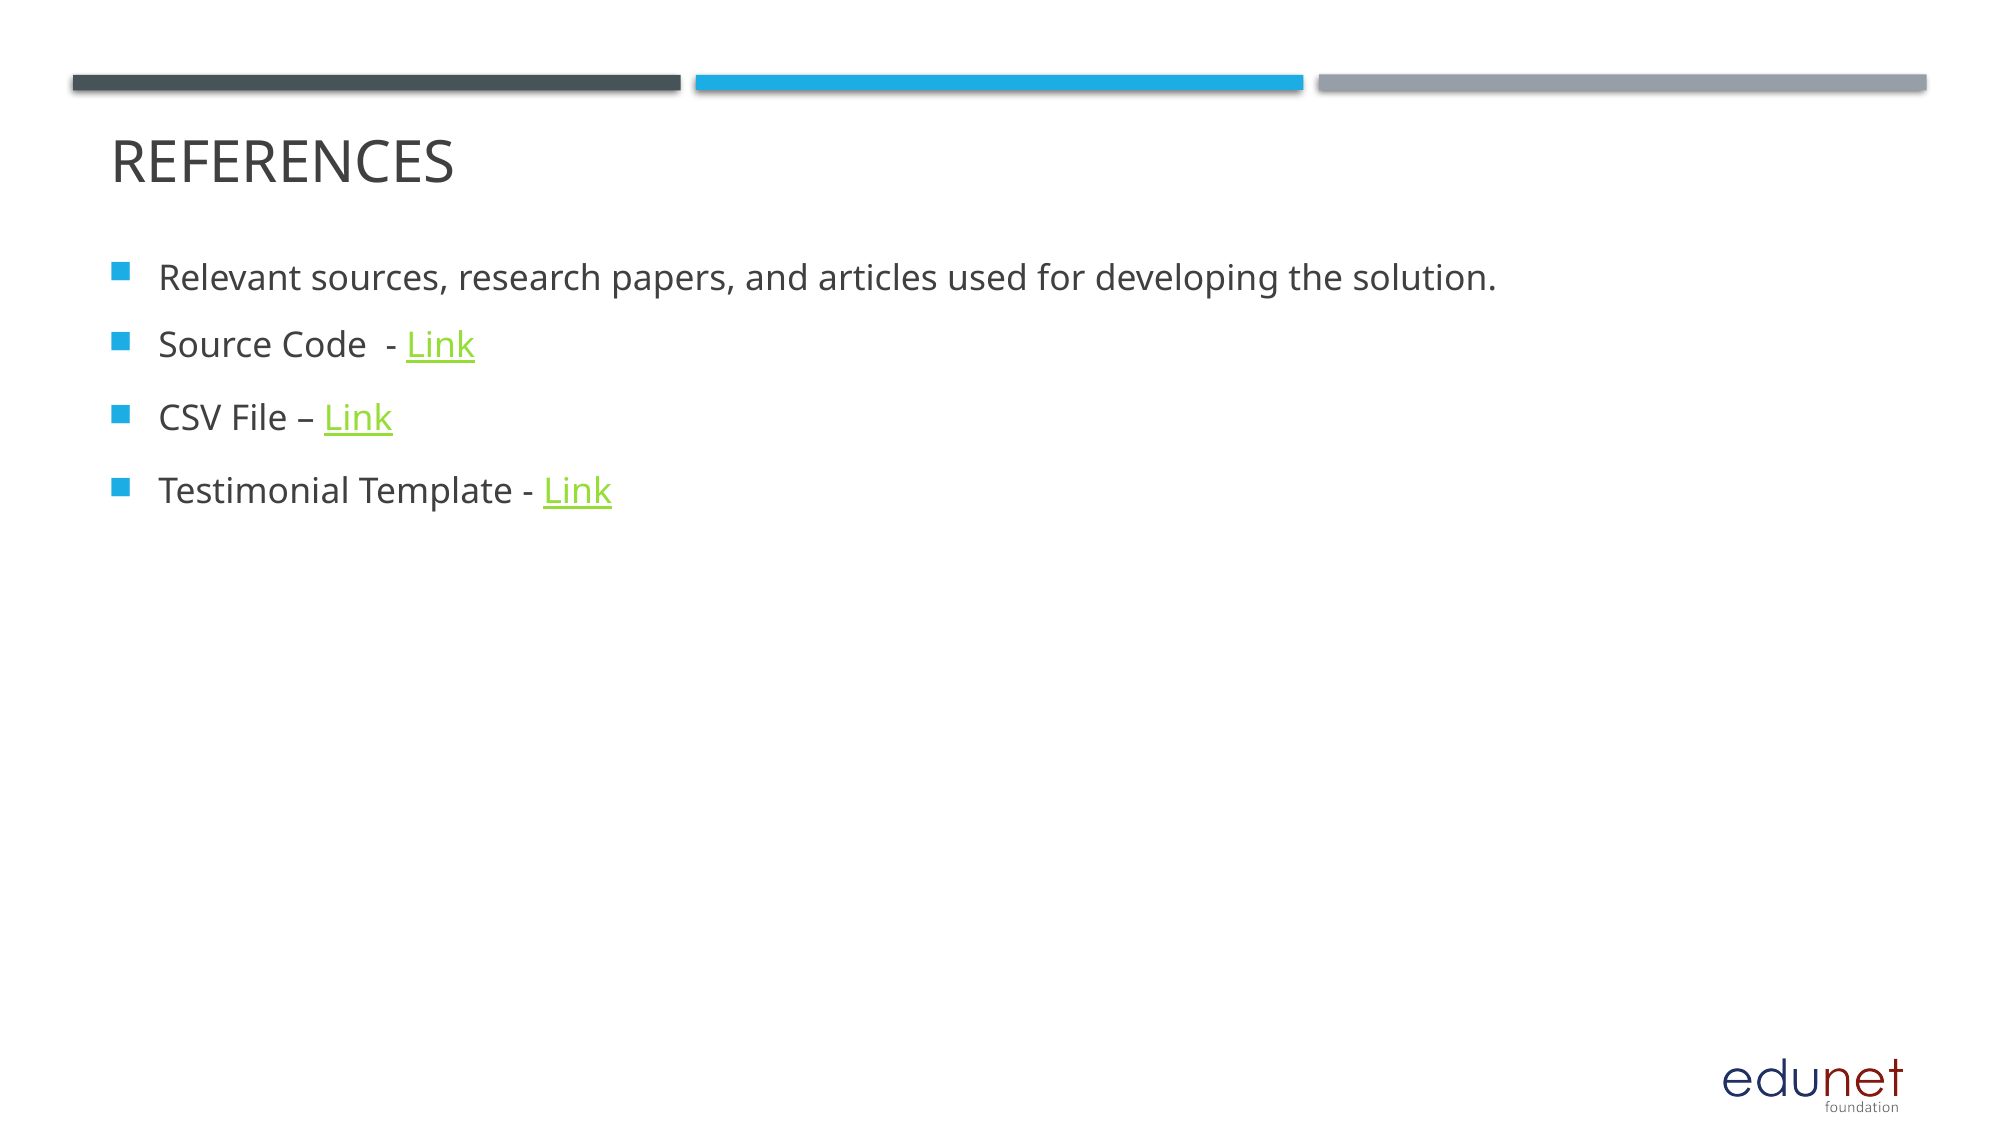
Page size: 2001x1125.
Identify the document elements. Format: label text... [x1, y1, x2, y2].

list Relevant sources, research papers, and articles used for developing the solution. Source Code - Link CSV File – Link Testimonial Template - Link [93, 0, 1903, 767]
picture [1719, 1056, 1905, 1116]
